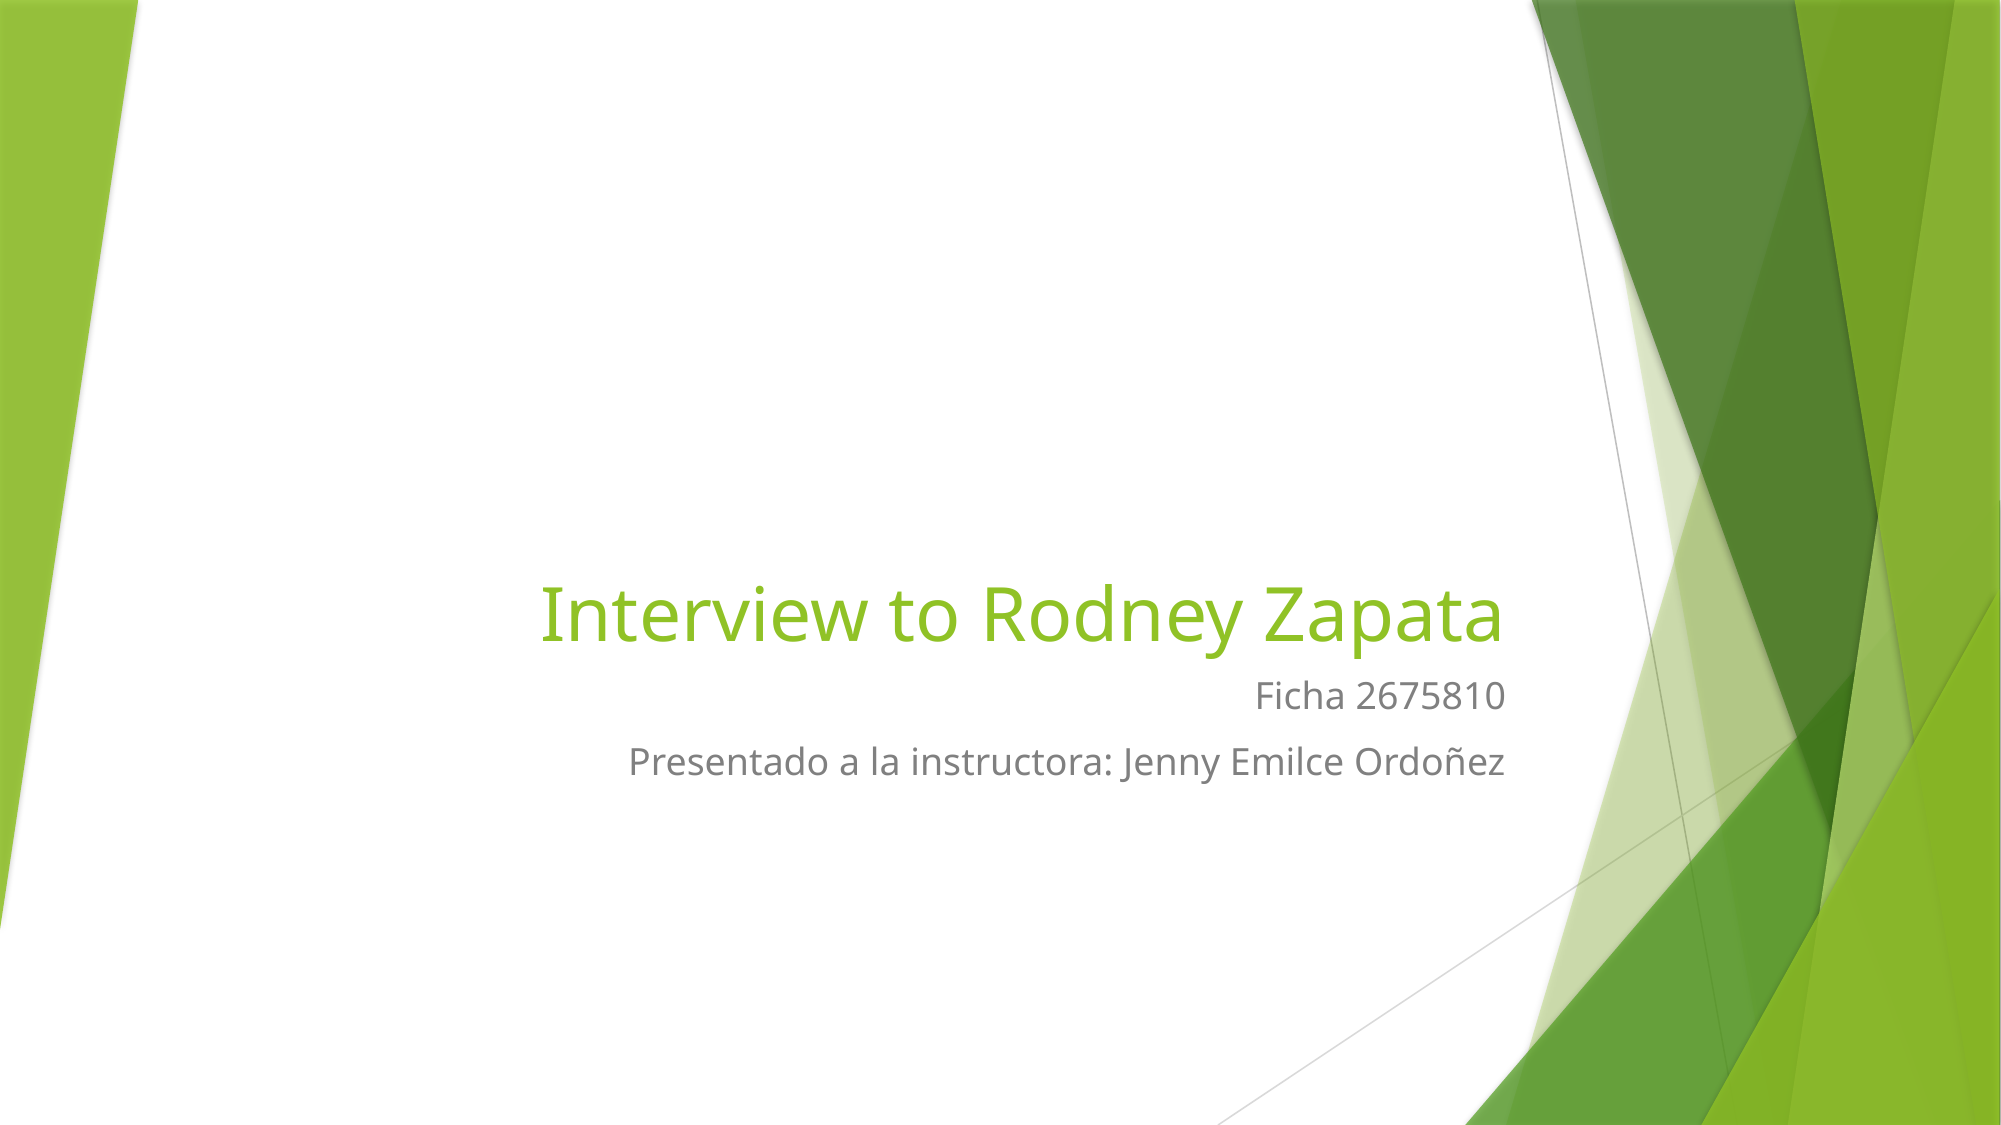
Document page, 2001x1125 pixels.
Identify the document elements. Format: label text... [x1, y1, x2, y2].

subtitle Ficha 2675810 Presentado a la instructora: Jenny Emilce Ordoñez [247, 664, 1522, 845]
title Interview to Rodney Zapata [247, 394, 1522, 664]
